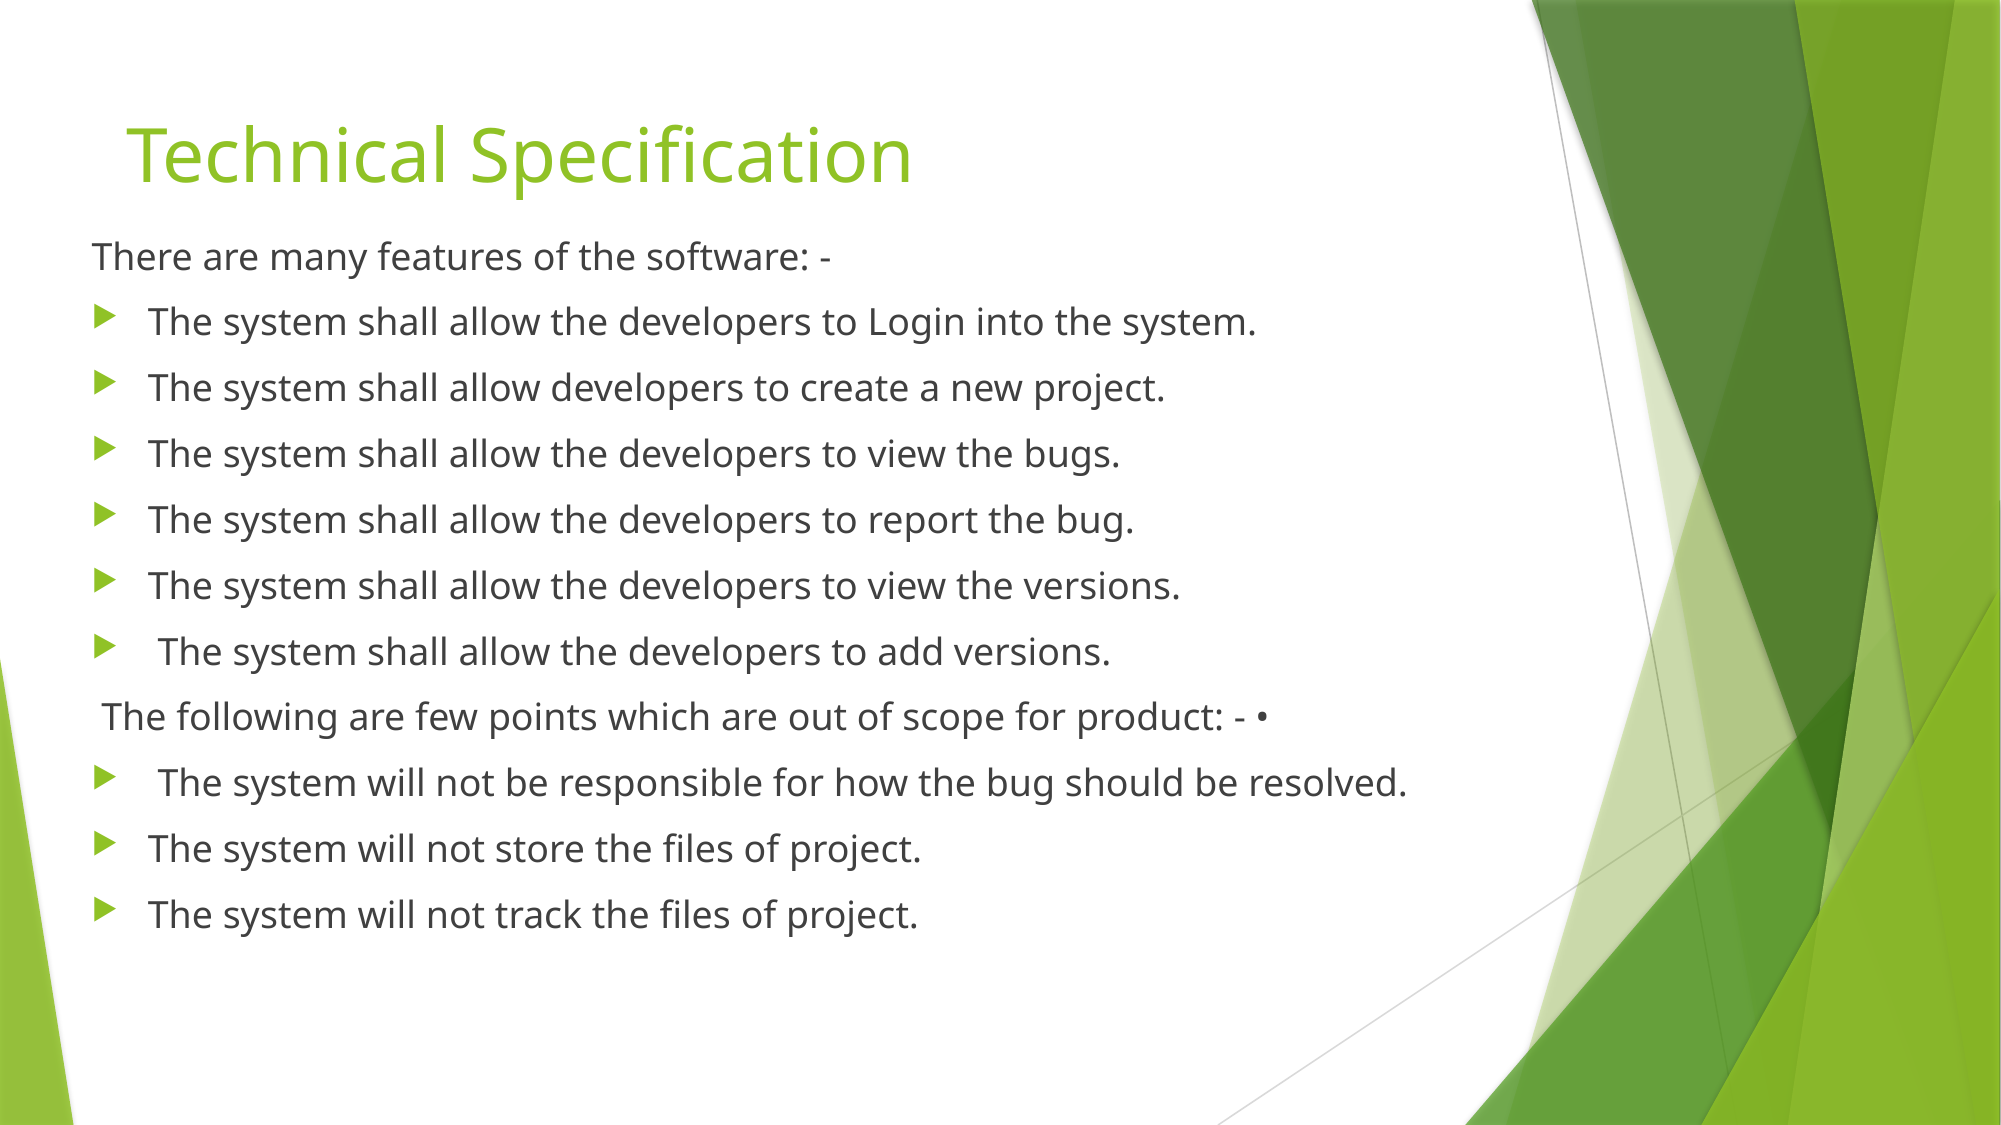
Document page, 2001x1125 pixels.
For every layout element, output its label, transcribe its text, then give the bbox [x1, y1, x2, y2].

list There are many features of the software: - The system shall allow the developers to Login into the system. The system shall allow developers to create a new project. The system shall allow the developers to view the bugs. The system shall allow the developers to report the bug. The system shall allow the developers to view the versions. The system shall allow the developers to add versions. The following are few points which are out of scope for product: - • The system will not be responsible for how the bug should be resolved. The system will not store the files of project. The system will not track the files of project. [76, 224, 1592, 1104]
title Technical Specification [111, 99, 1522, 224]
